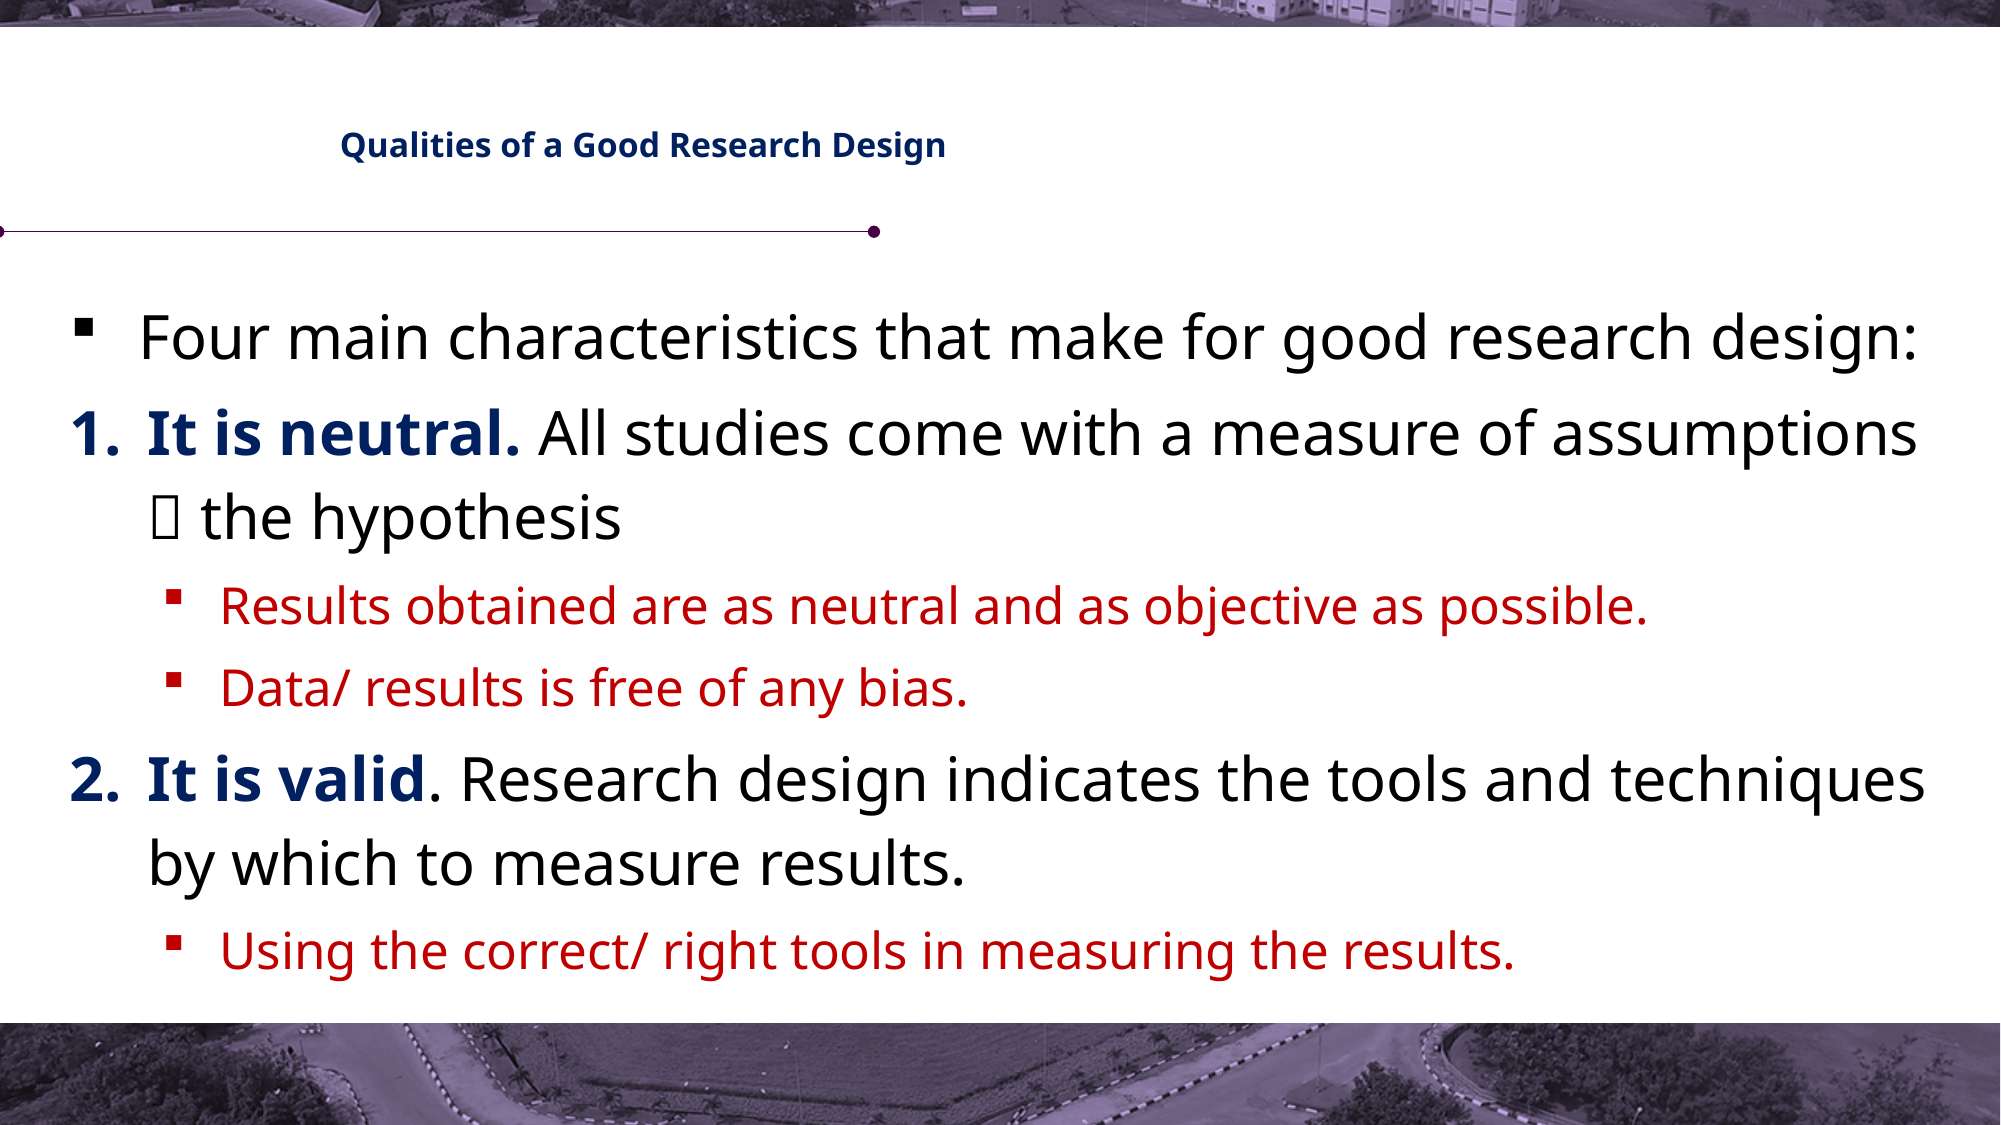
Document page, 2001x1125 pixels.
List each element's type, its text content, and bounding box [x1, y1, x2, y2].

list Four main characteristics that make for good research design: It is neutral. All studies come with a measure of assumptions  the hypothesis Results obtained are as neutral and as objective as possible. Data/ results is free of any bias. It is valid. Research design indicates the tools and techniques by which to measure results. Using the correct/ right tools in measuring the results. [55, 262, 1945, 1005]
title Qualities of a Good Research Design [324, 75, 1675, 213]
